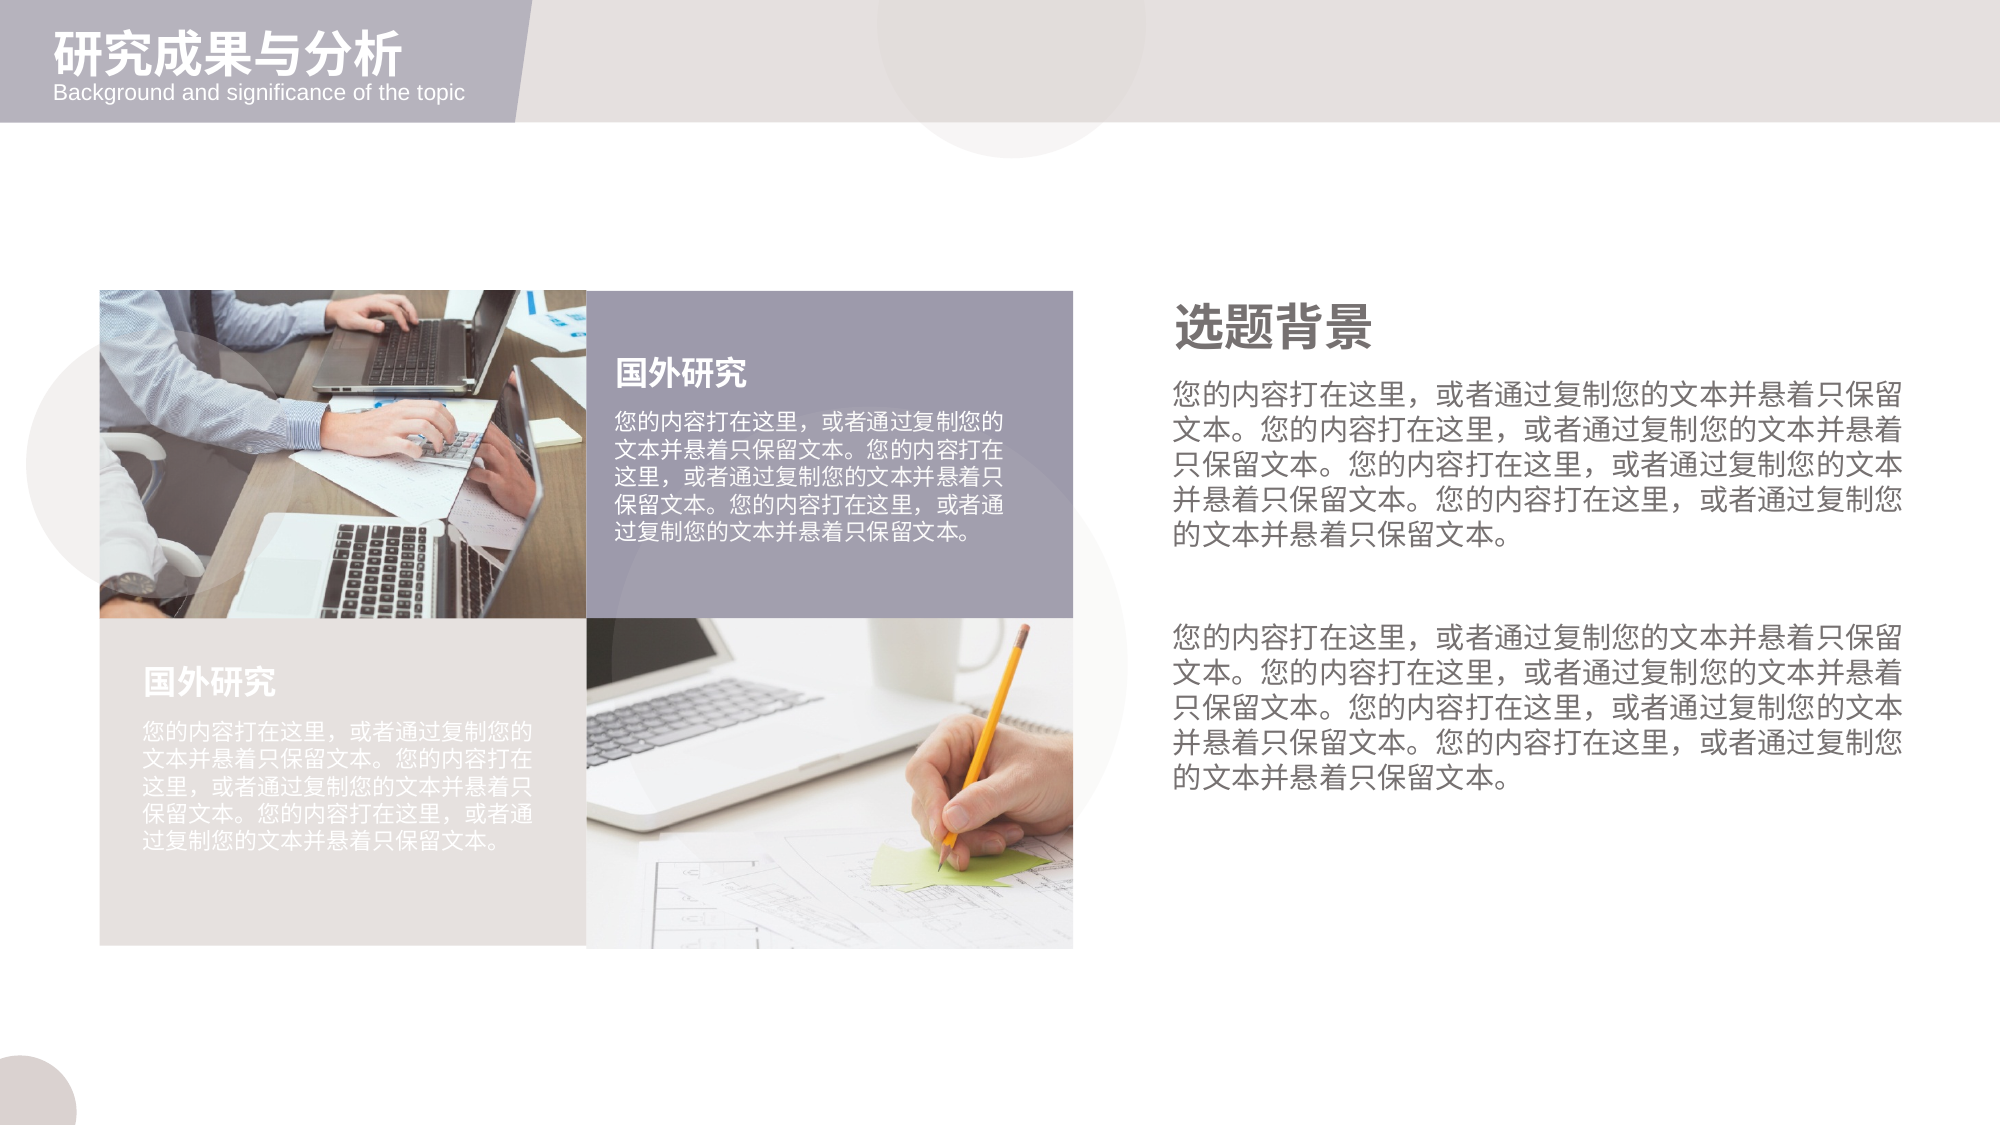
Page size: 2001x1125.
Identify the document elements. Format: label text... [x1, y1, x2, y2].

text_box 您的内容打在这里，或者通过复制您的文本并悬着只保留文本。您的内容打在这里，或者通过复制您的文本并悬着只保留文本。您的内容打在这里，或者通过复制您的文本并悬着只保留文本。您的内容打在这里，或者通过复制您的文本并悬着只保留文本。 [1158, 369, 1920, 612]
text_box 选题背景 [1159, 288, 1390, 364]
text_box 您的内容打在这里，或者通过复制您的文本并悬着只保留文本。您的内容打在这里，或者通过复制您的文本并悬着只保留文本。您的内容打在这里，或者通过复制您的文本并悬着只保留文本。您的内容打在这里，或者通过复制您的文本并悬着只保留文本。 [1158, 612, 1920, 942]
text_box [0, 123, 1146, 1125]
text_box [0, 0, 2000, 123]
